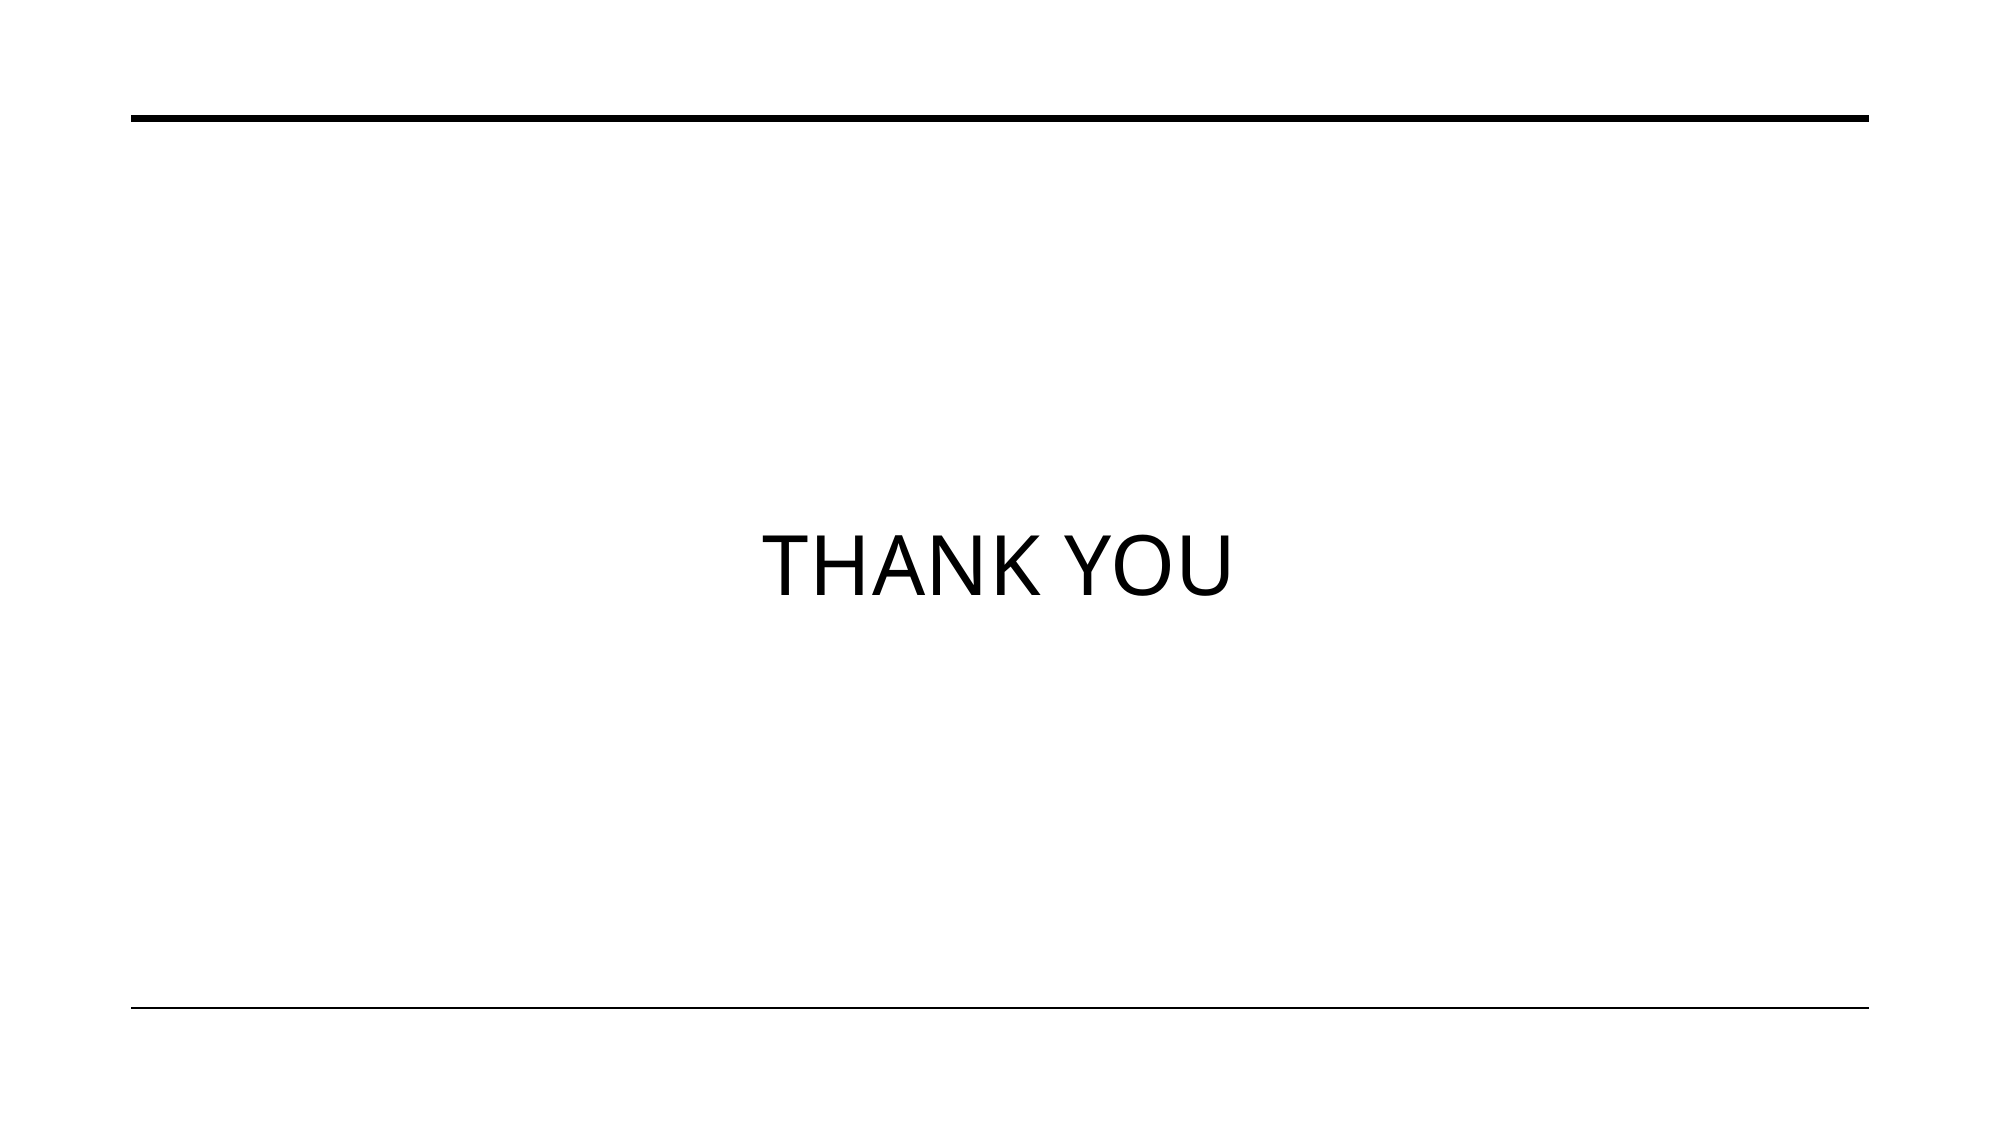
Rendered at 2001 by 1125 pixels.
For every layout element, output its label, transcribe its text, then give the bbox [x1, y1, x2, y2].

title THANK you [123, 504, 1877, 621]
